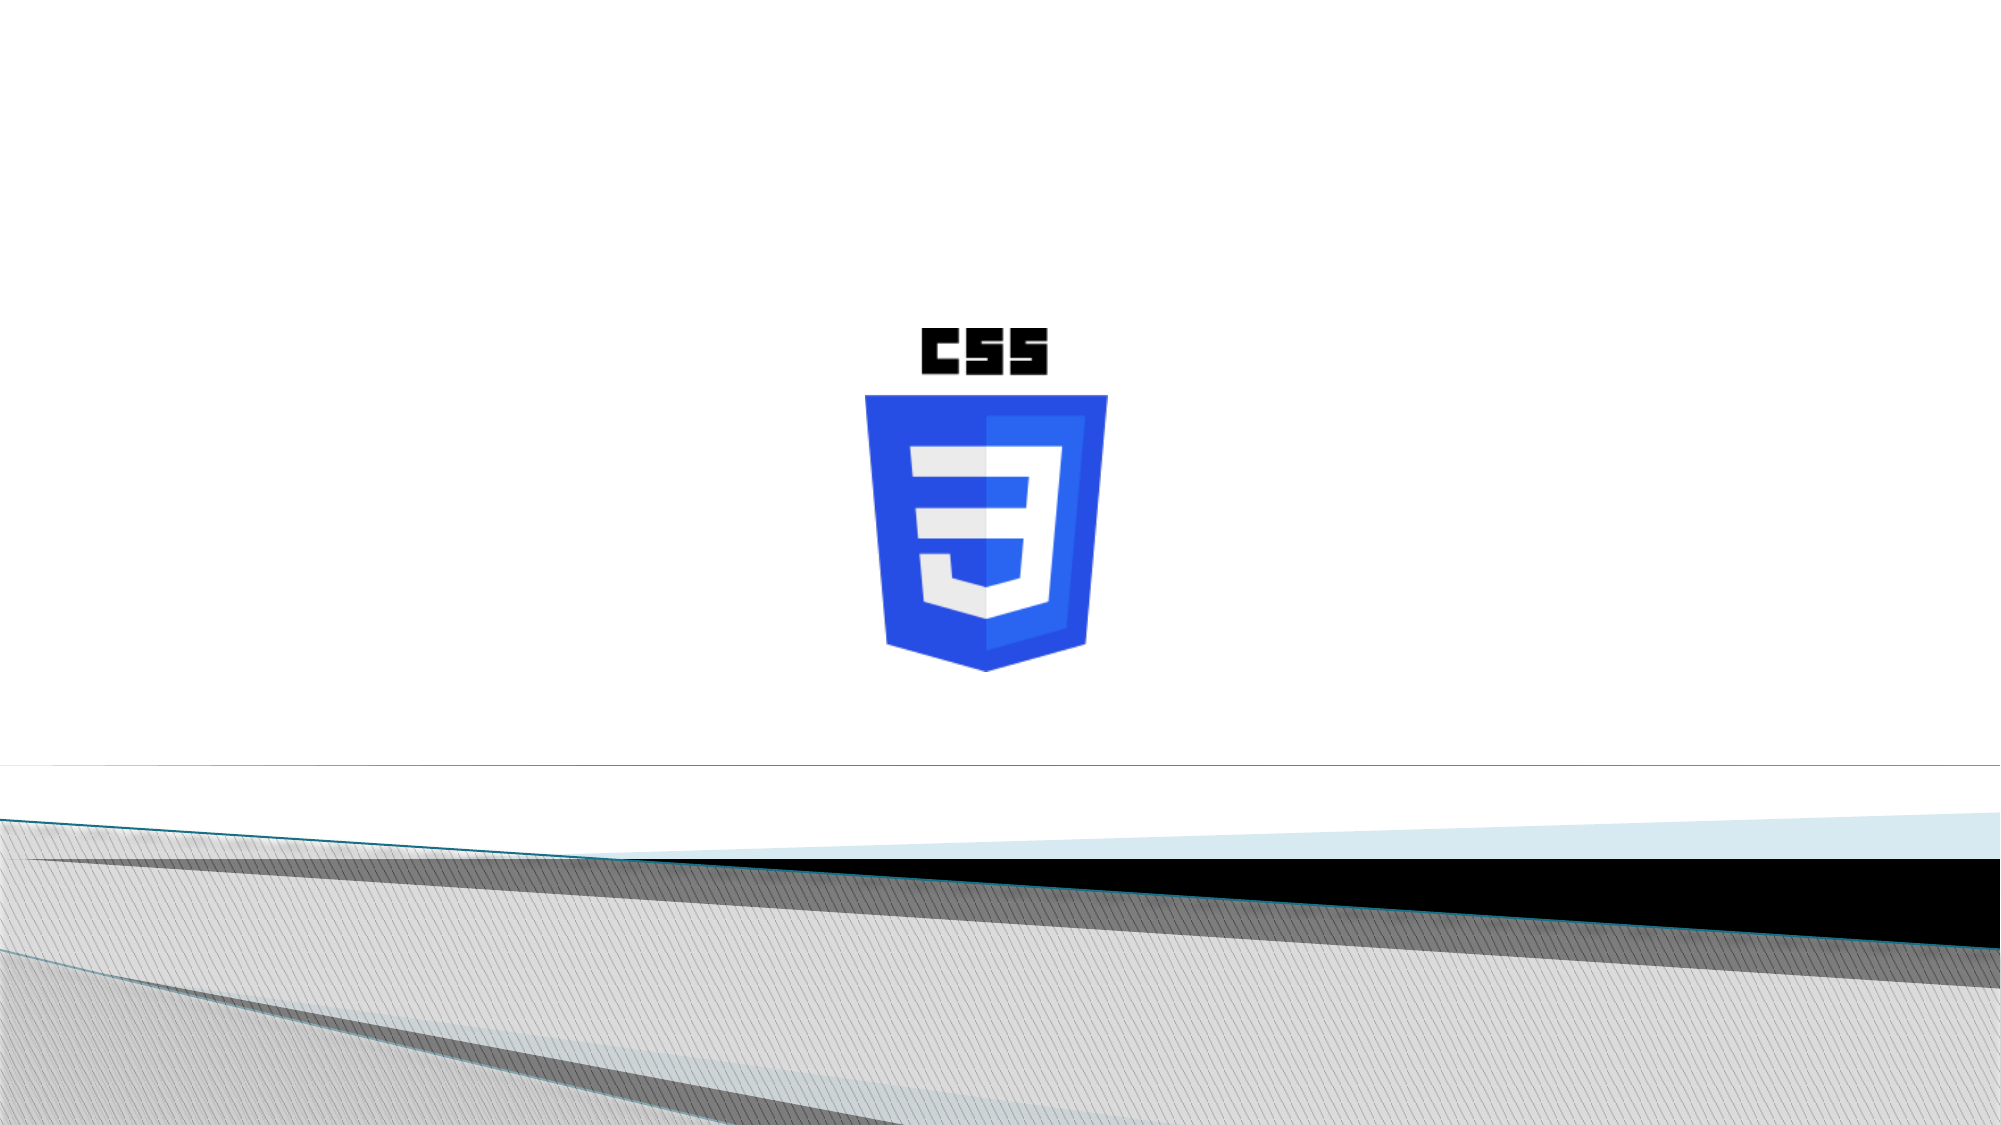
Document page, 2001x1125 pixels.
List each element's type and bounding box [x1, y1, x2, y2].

picture [0, 948, 906, 1125]
picture [7, 859, 2000, 989]
picture [864, 328, 1108, 672]
